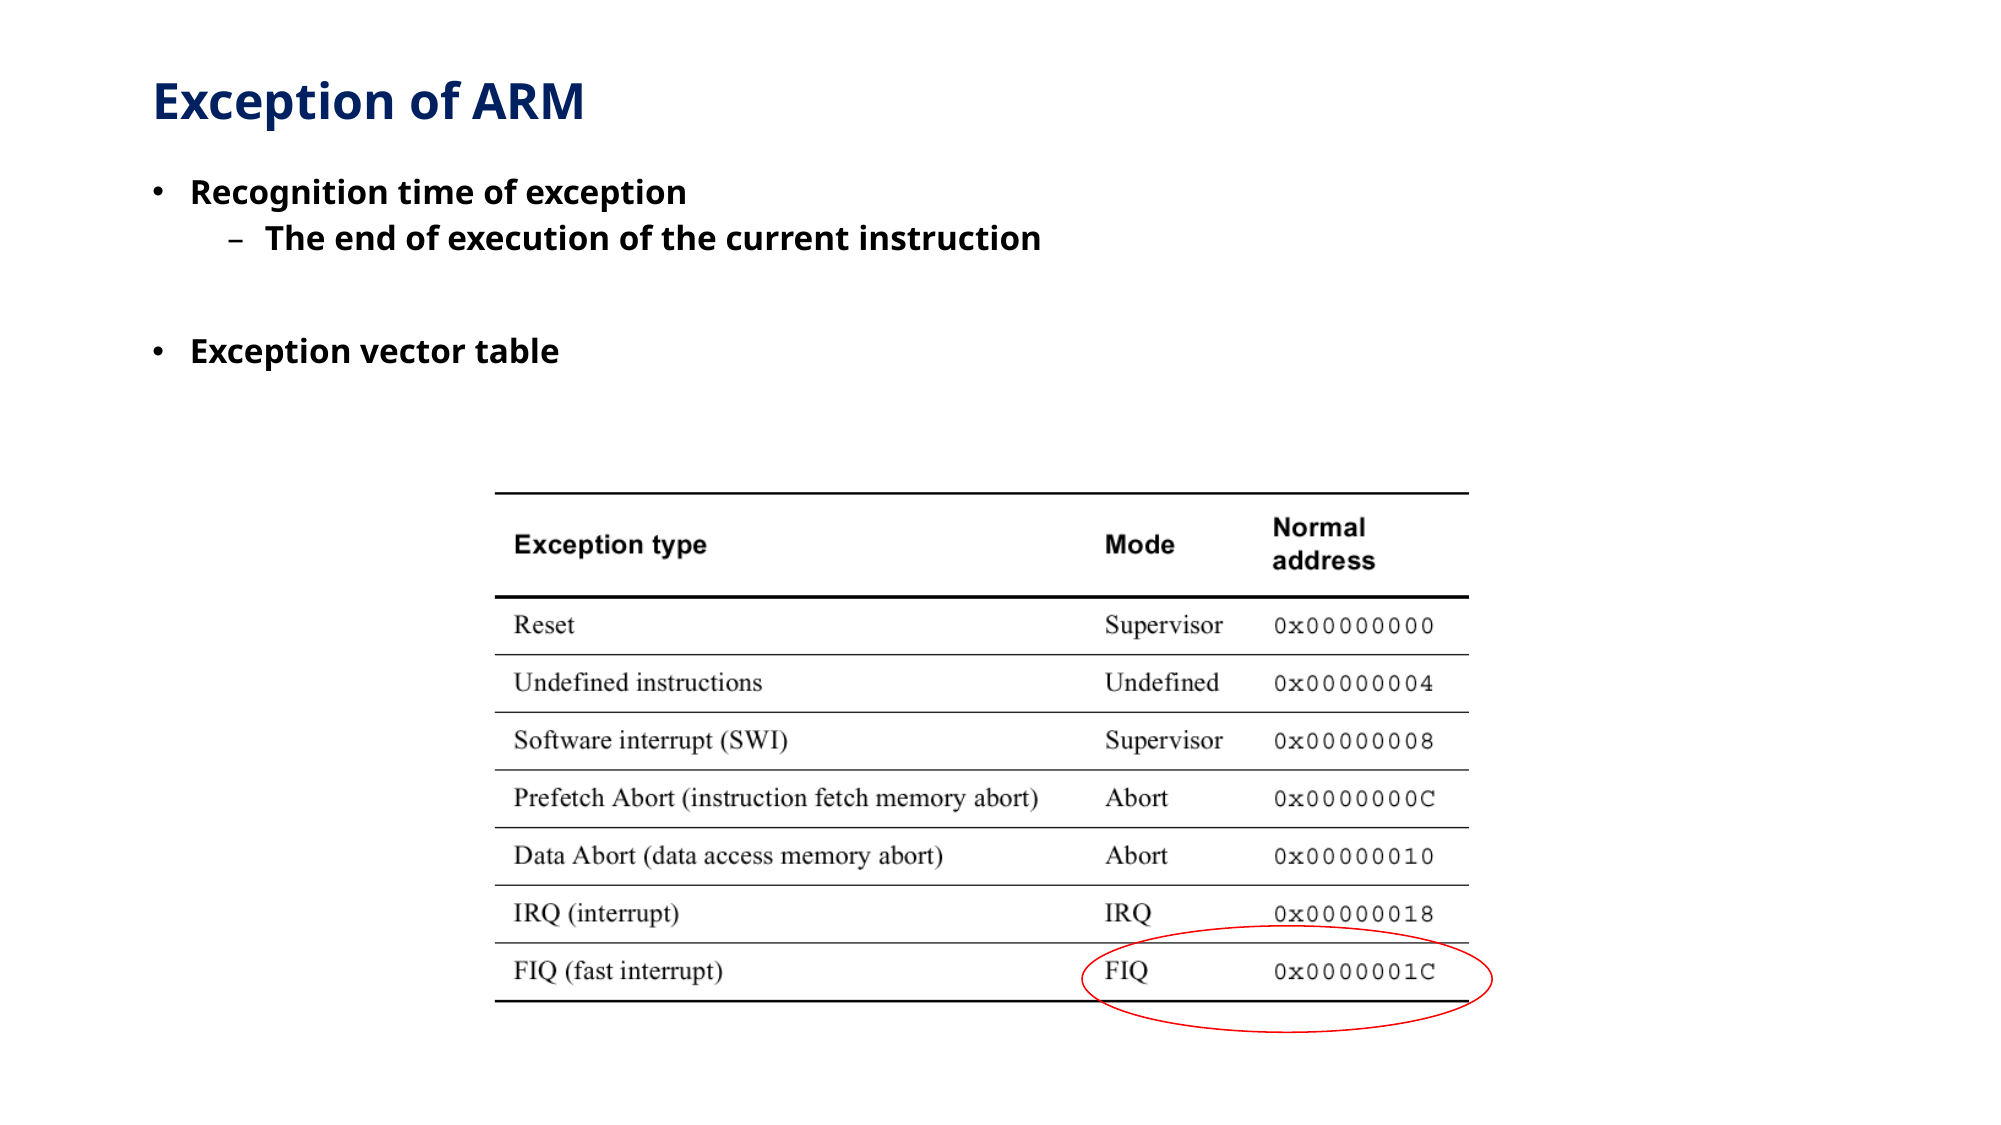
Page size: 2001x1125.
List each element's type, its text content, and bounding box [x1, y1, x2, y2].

text_box [1469, 954, 1493, 1004]
text_box [1139, 1016, 1435, 1033]
title Exception of ARM [137, 67, 1863, 139]
list Recognition time of exception The end of execution of the current instruction Exception vector table [137, 167, 1863, 1014]
picture [484, 480, 1469, 1016]
